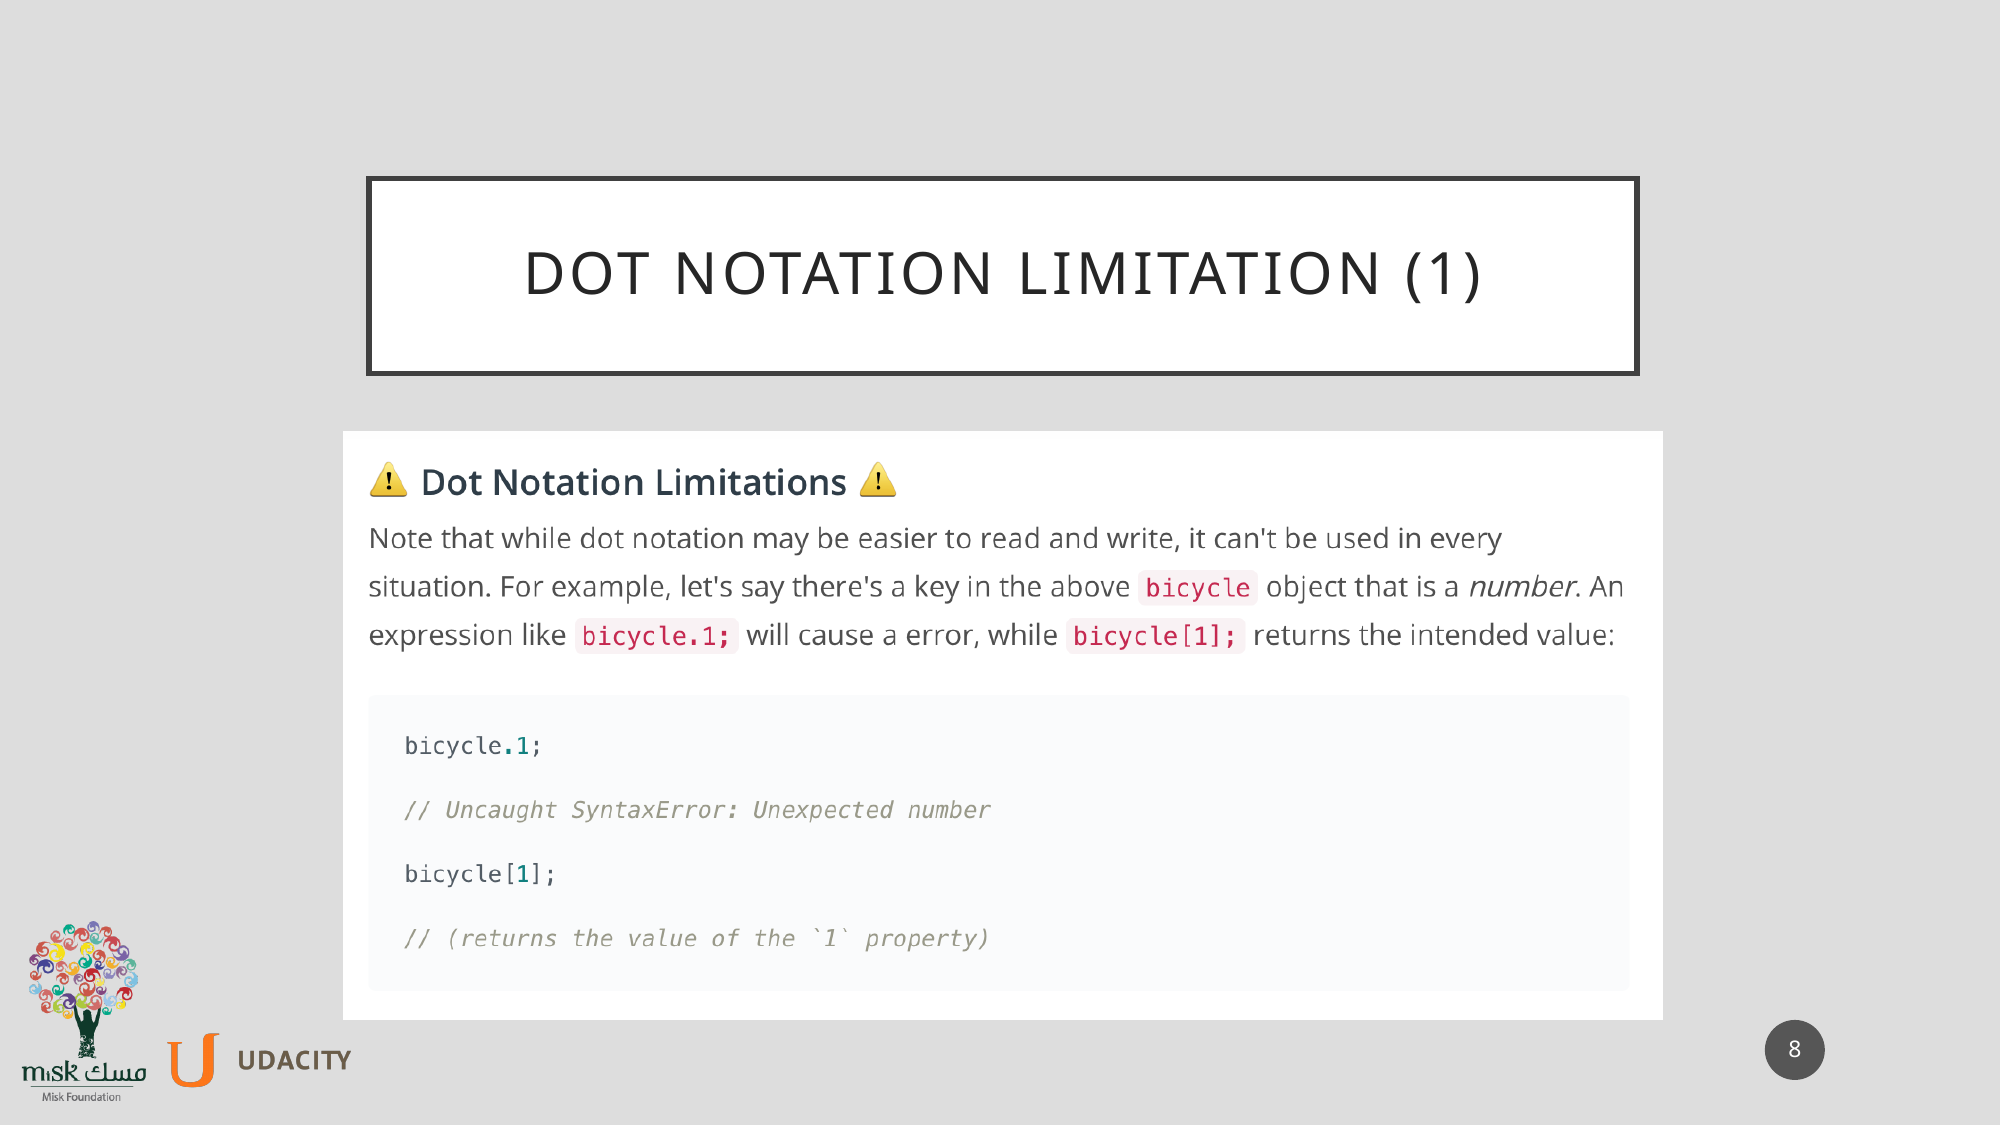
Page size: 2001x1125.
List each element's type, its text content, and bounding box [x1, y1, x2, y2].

title Dot Notation Limitation (1) [366, 176, 1640, 376]
slide_number 8 [1764, 1019, 1825, 1080]
picture [21, 431, 1663, 1106]
